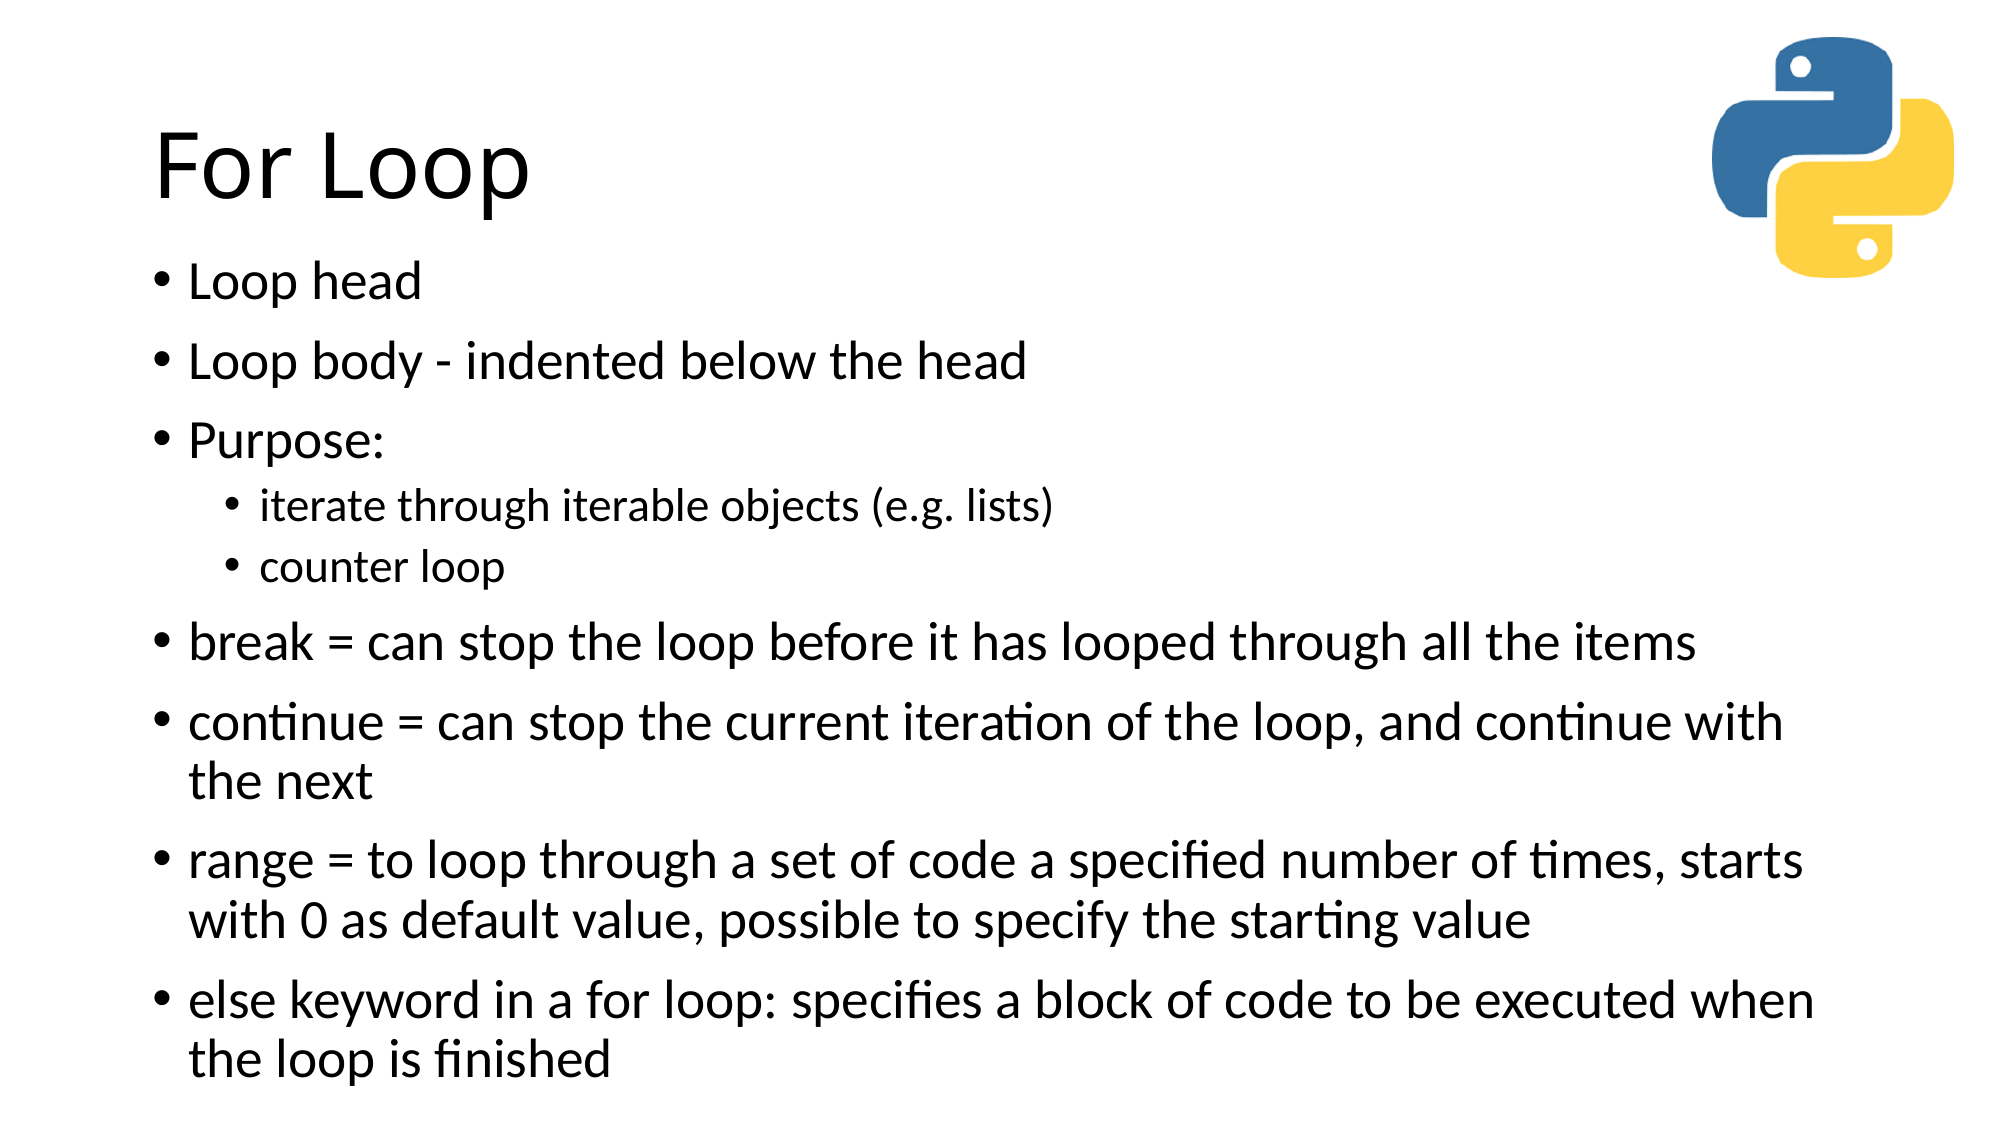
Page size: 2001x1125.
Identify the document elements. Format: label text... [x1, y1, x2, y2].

title For Loop [137, 59, 1712, 244]
picture [1712, 37, 1954, 278]
list Loop head Loop body - indented below the head Purpose: iterate through iterable objects (e.g. lists) counter loop break = can stop the loop before it has looped through all the items continue = can stop the current iteration of the loop, and continue with the next range = to loop through a set of code a specified number of times, starts with 0 as default value, possible to specify the starting value else keyword in a for loop: specifies a block of code to be executed when the loop is finished [137, 244, 1863, 1103]
